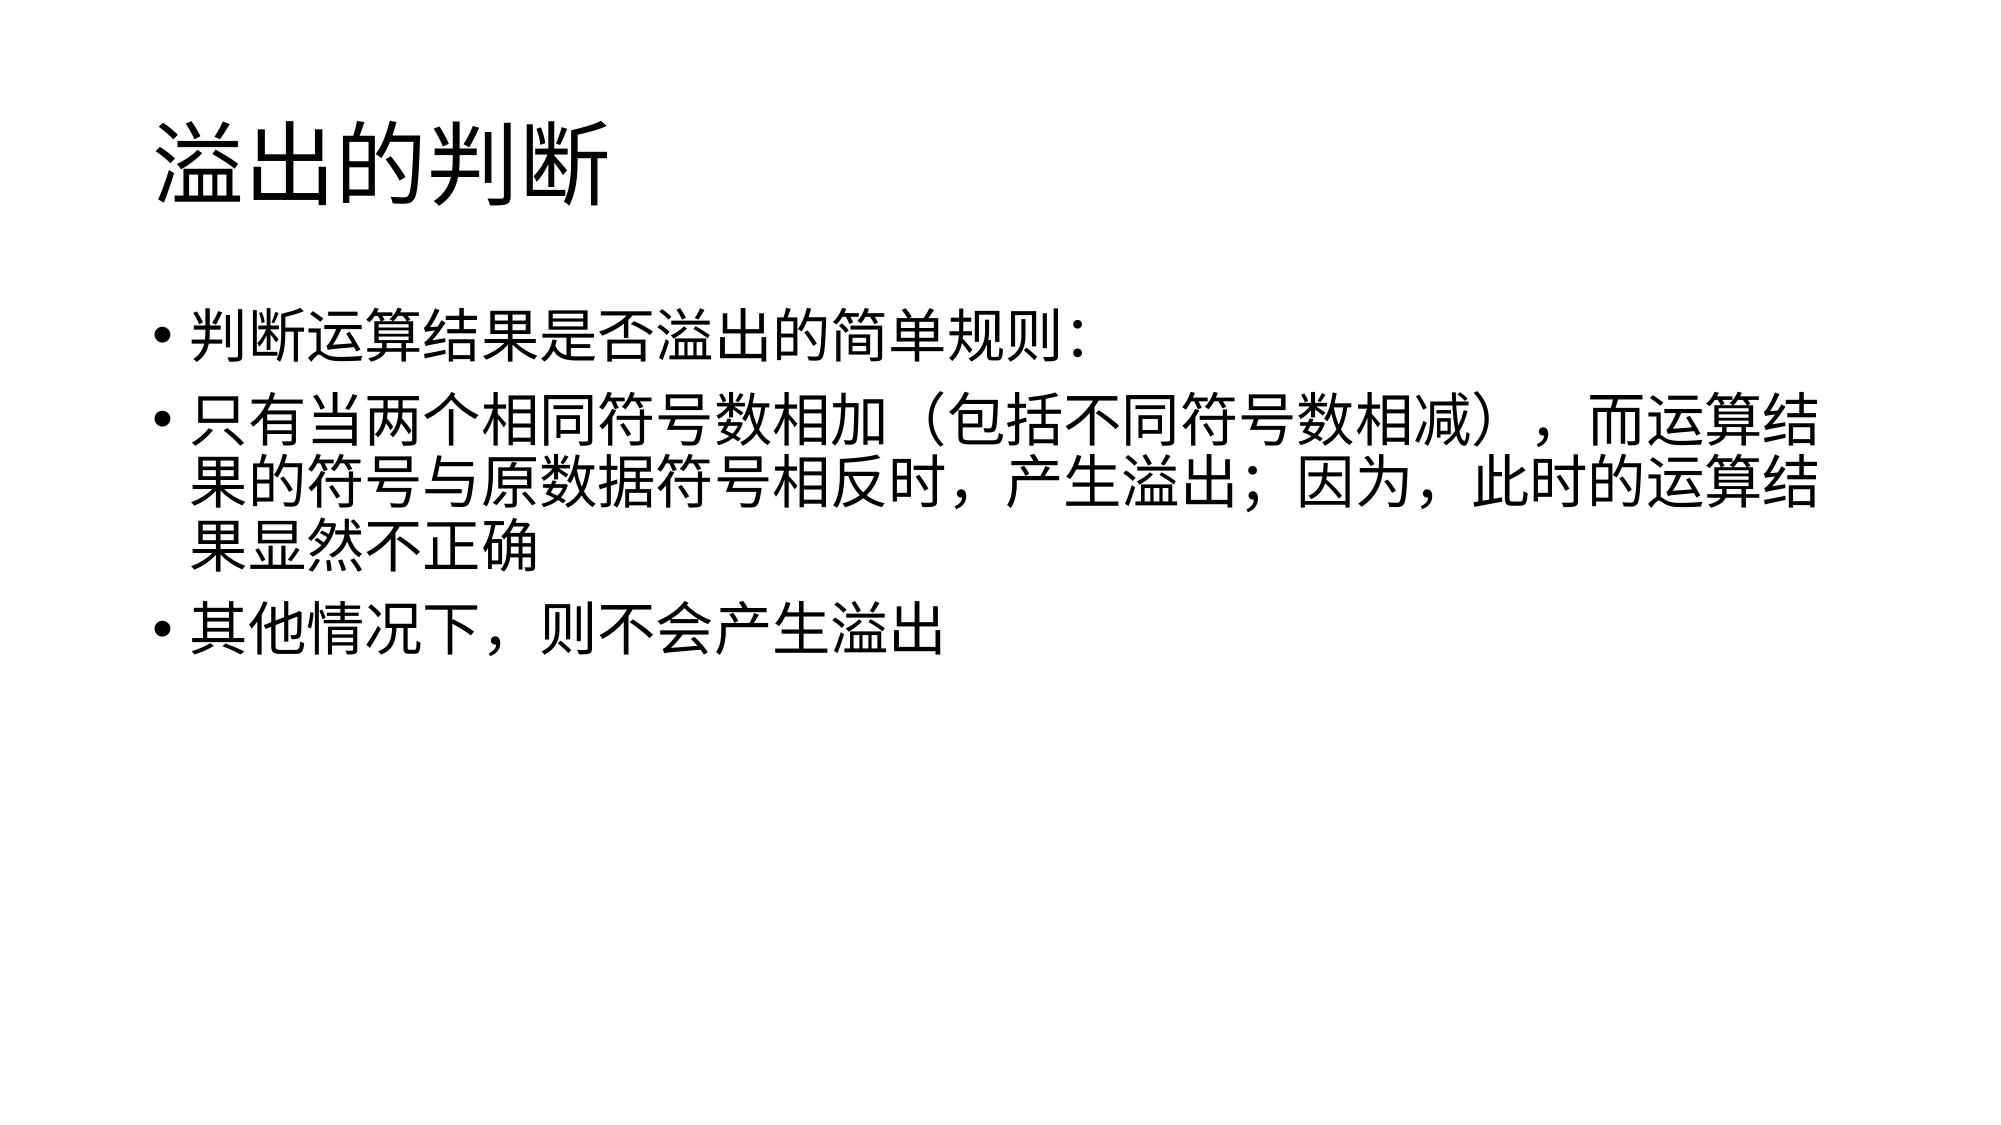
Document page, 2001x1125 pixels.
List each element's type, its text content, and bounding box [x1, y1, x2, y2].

title 溢出的判断 [137, 59, 1863, 278]
list 判断运算结果是否溢出的简单规则： 只有当两个相同符号数相加（包括不同符号数相减），而运算结果的符号与原数据符号相反时，产生溢出；因为，此时的运算结果显然不正确 其他情况下，则不会产生溢出 [137, 299, 1863, 1014]
